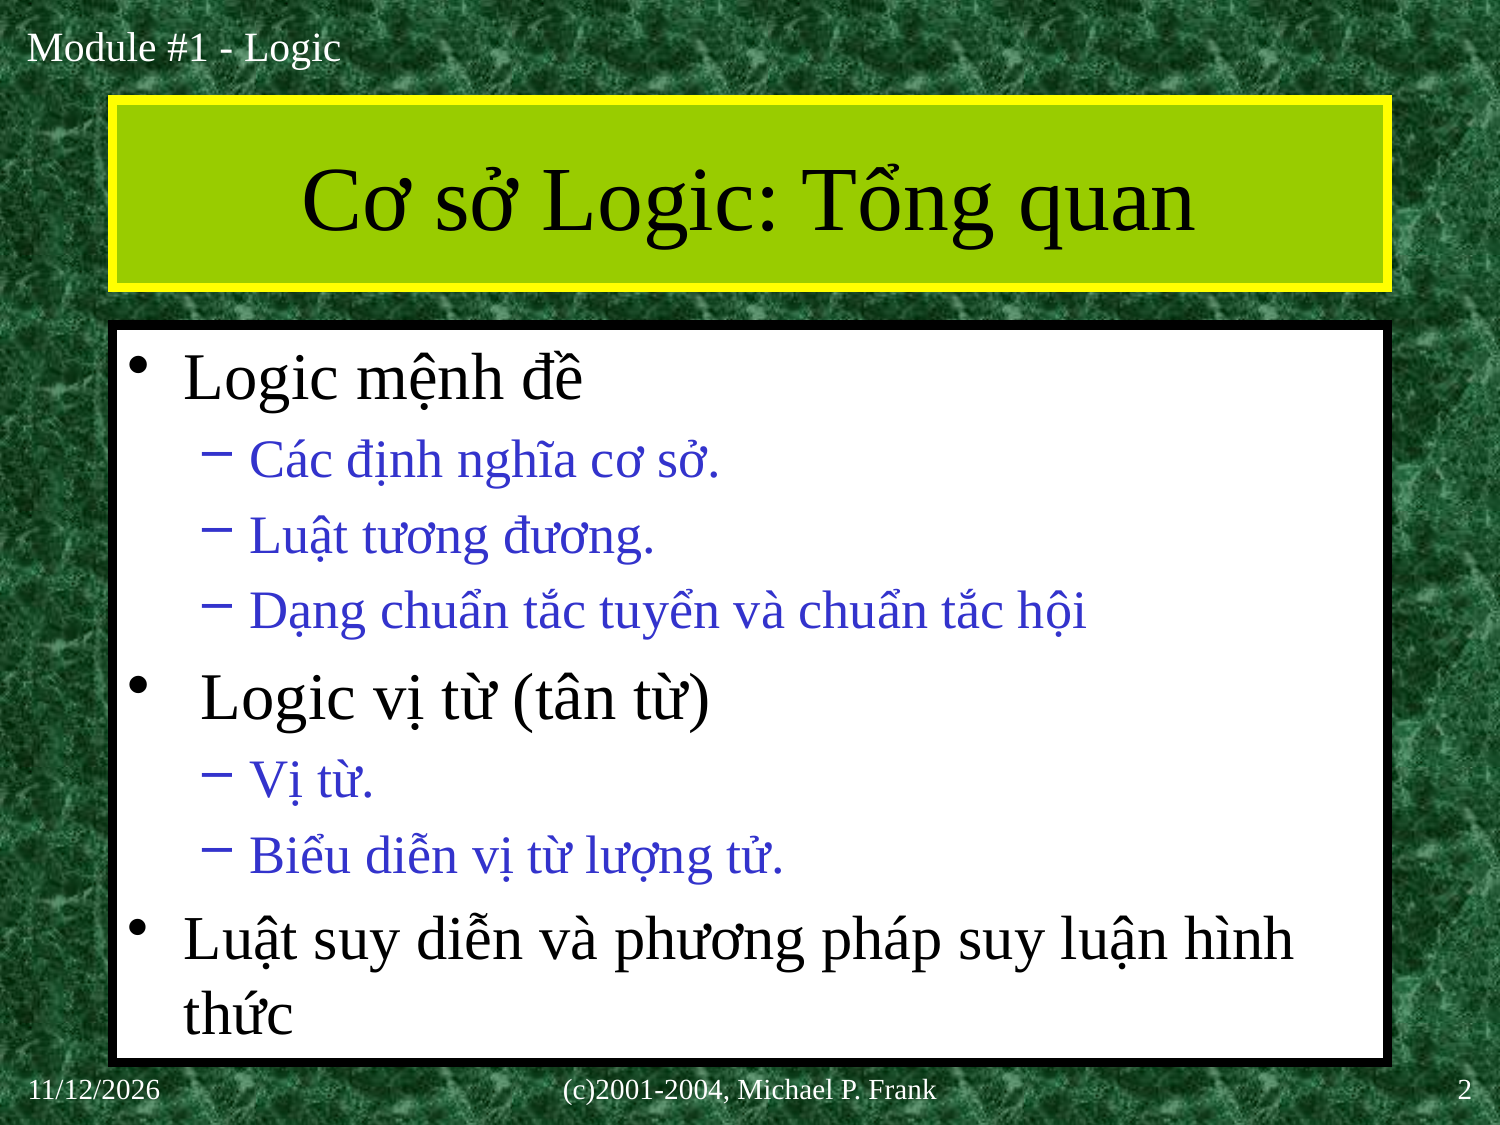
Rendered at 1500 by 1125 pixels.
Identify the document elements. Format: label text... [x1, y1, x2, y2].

slide_number 2 [1174, 1062, 1488, 1113]
slide_number 27-Aug-20 [12, 1062, 326, 1113]
title Cơ sở Logic: Tổng quan [108, 95, 1392, 292]
footer (c)2001-2004, Michael P. Frank [512, 1067, 988, 1113]
picture [0, 0, 1500, 1125]
list Logic mệnh đề Các định nghĩa cơ sở. Luật tương đương. Dạng chuẩn tắc tuyển và chuẩn tắc hội Logic vị từ (tân từ) Vị từ. Biểu diễn vị từ lượng tử. Luật suy diễn và phương pháp suy luận hình thức [108, 320, 1392, 1067]
